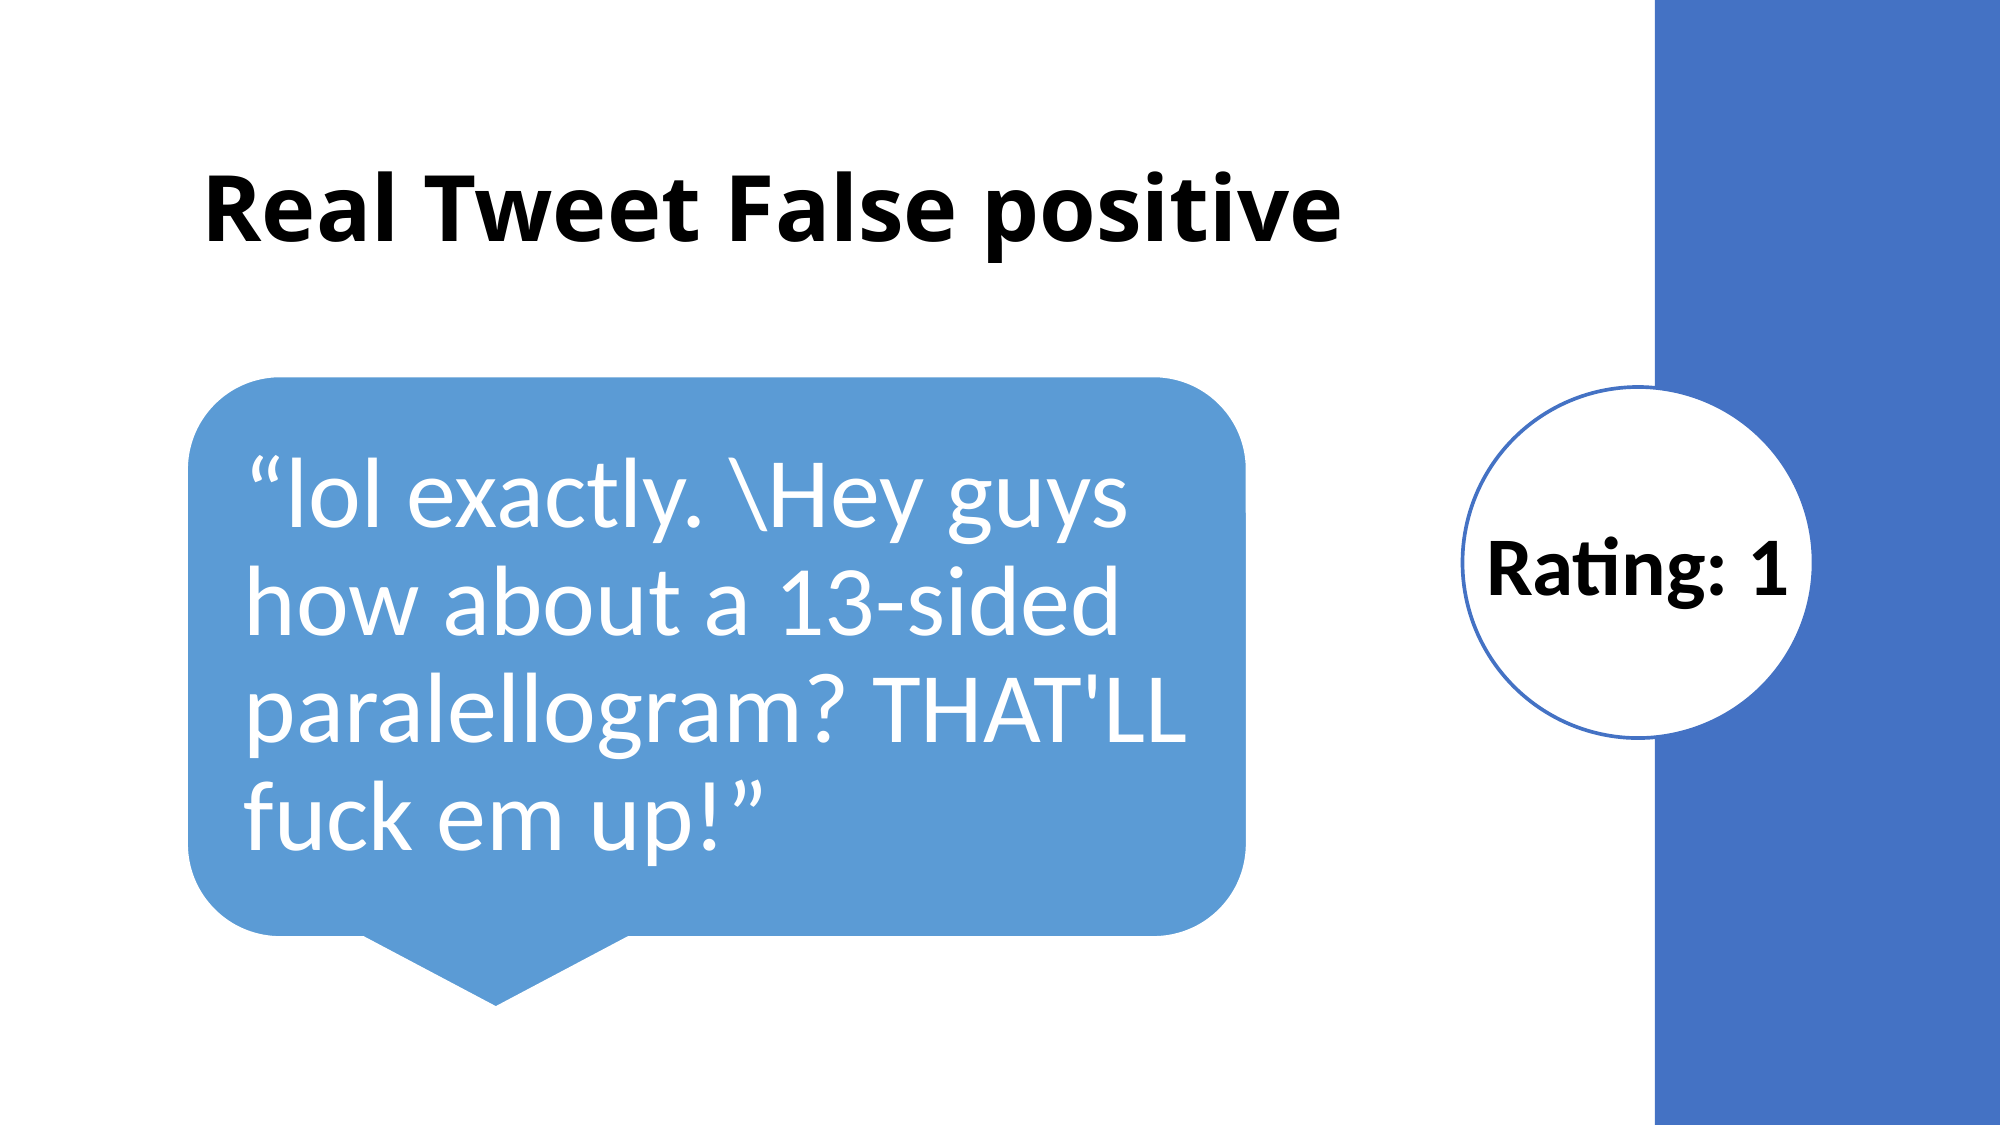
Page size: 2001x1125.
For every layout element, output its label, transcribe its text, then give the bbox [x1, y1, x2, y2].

title Real Tweet False positive [186, 102, 1413, 321]
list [186, 373, 1248, 940]
text_box Rating: 1 [1462, 504, 1814, 620]
text_box [1654, 0, 2000, 1125]
text_box [1471, 620, 1805, 740]
text_box [1471, 385, 1805, 504]
